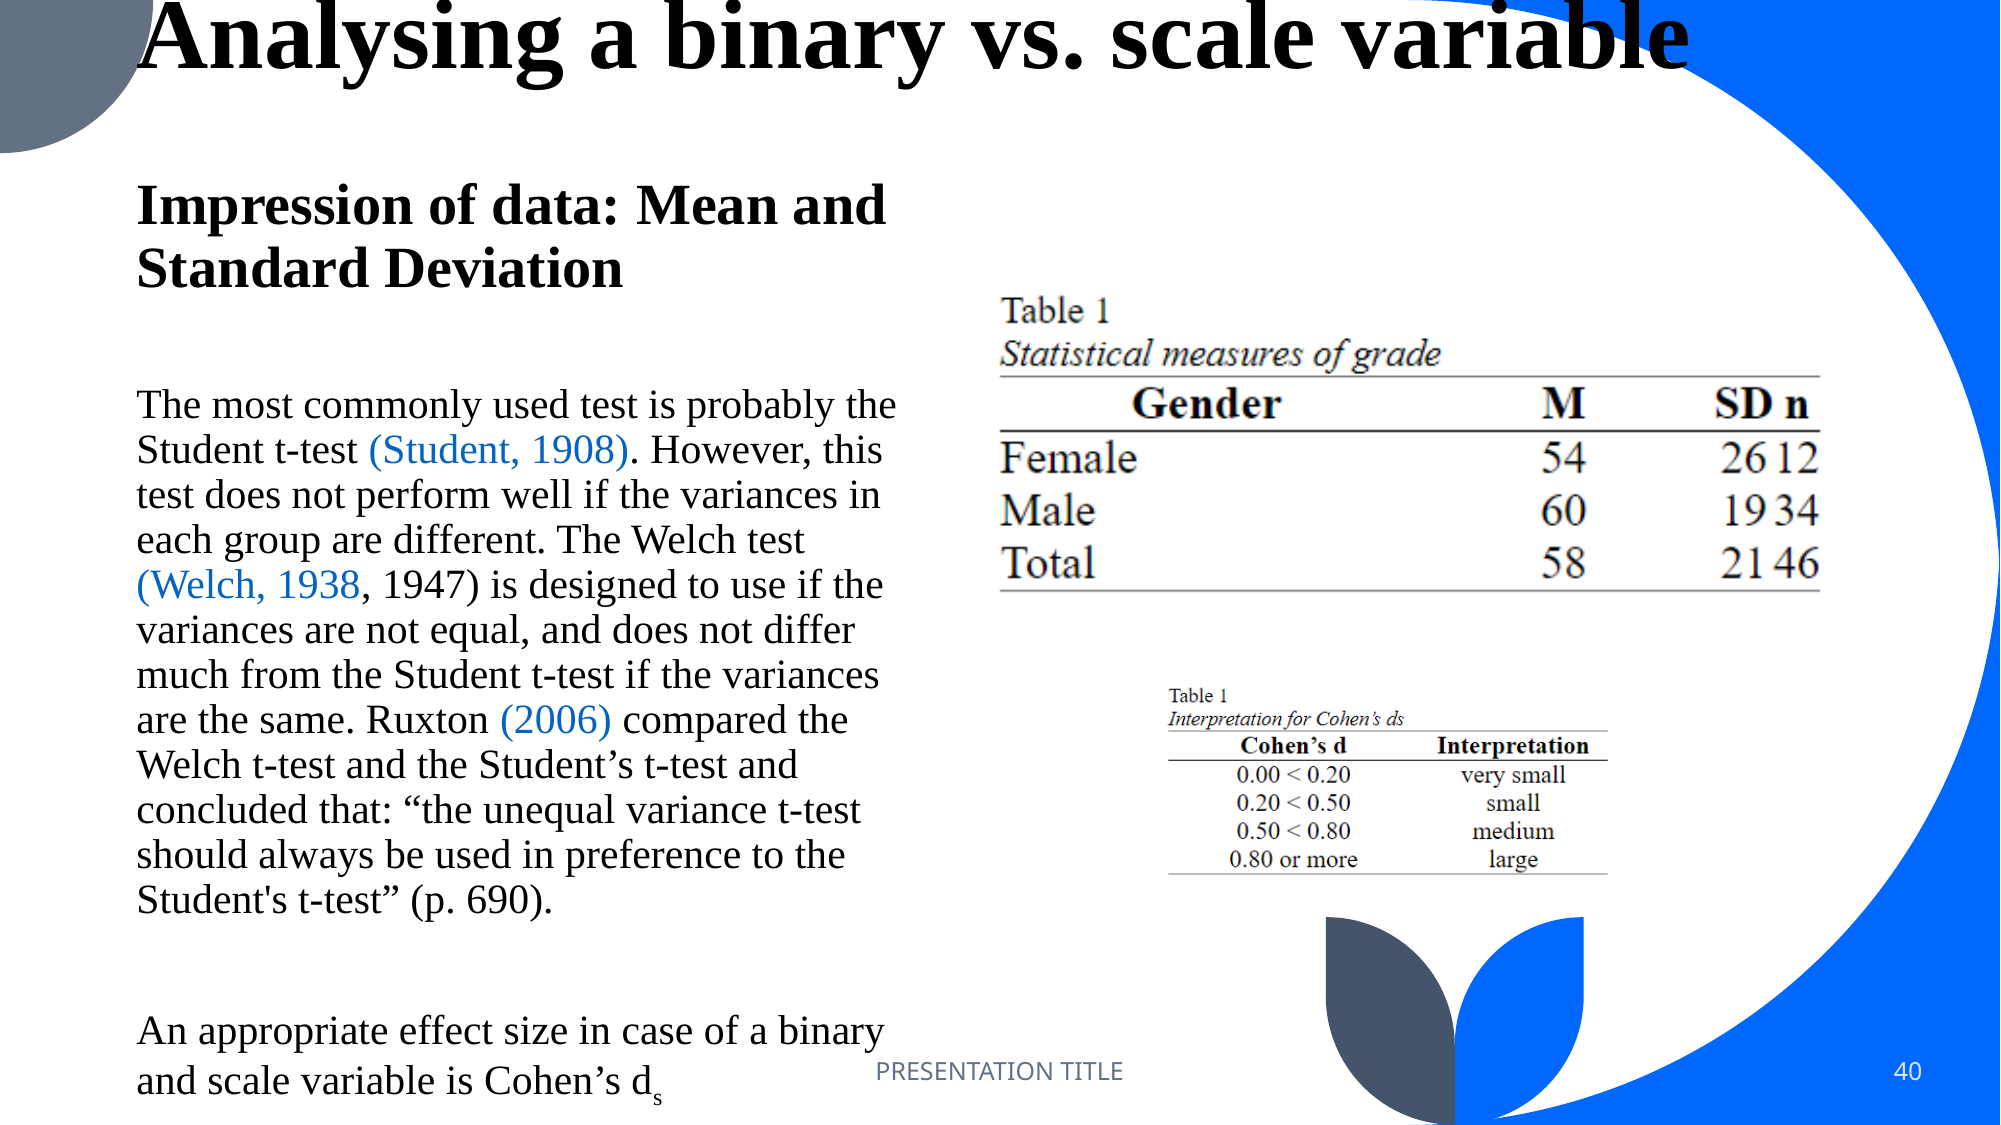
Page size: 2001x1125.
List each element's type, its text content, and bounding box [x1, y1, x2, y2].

picture [983, 263, 1842, 600]
title Analysing a binary vs. scale variable [121, 0, 1726, 218]
list Impression of data: Mean and Standard Deviation The most commonly used test is probably the Student t-test (Student, 1908). However, this test does not perform well if the variances in each group are different. The Welch test (Welch, 1938, 1947) is designed to use if the variances are not equal, and does not differ much from the Student t-test if the variances are the same. Ruxton (2006) compared the Welch t-test and the Student’s t-test and concluded that: “the unequal variance t-test should always be used in preference to the Student's t-test” (p. 690). An appropriate effect size in case of a binary and scale variable is Cohen’s ds [121, 166, 949, 884]
footer PRESENTATION TITLE [662, 1042, 1338, 1103]
slide_number 40 [1665, 1042, 1938, 1103]
picture [1159, 670, 1638, 885]
